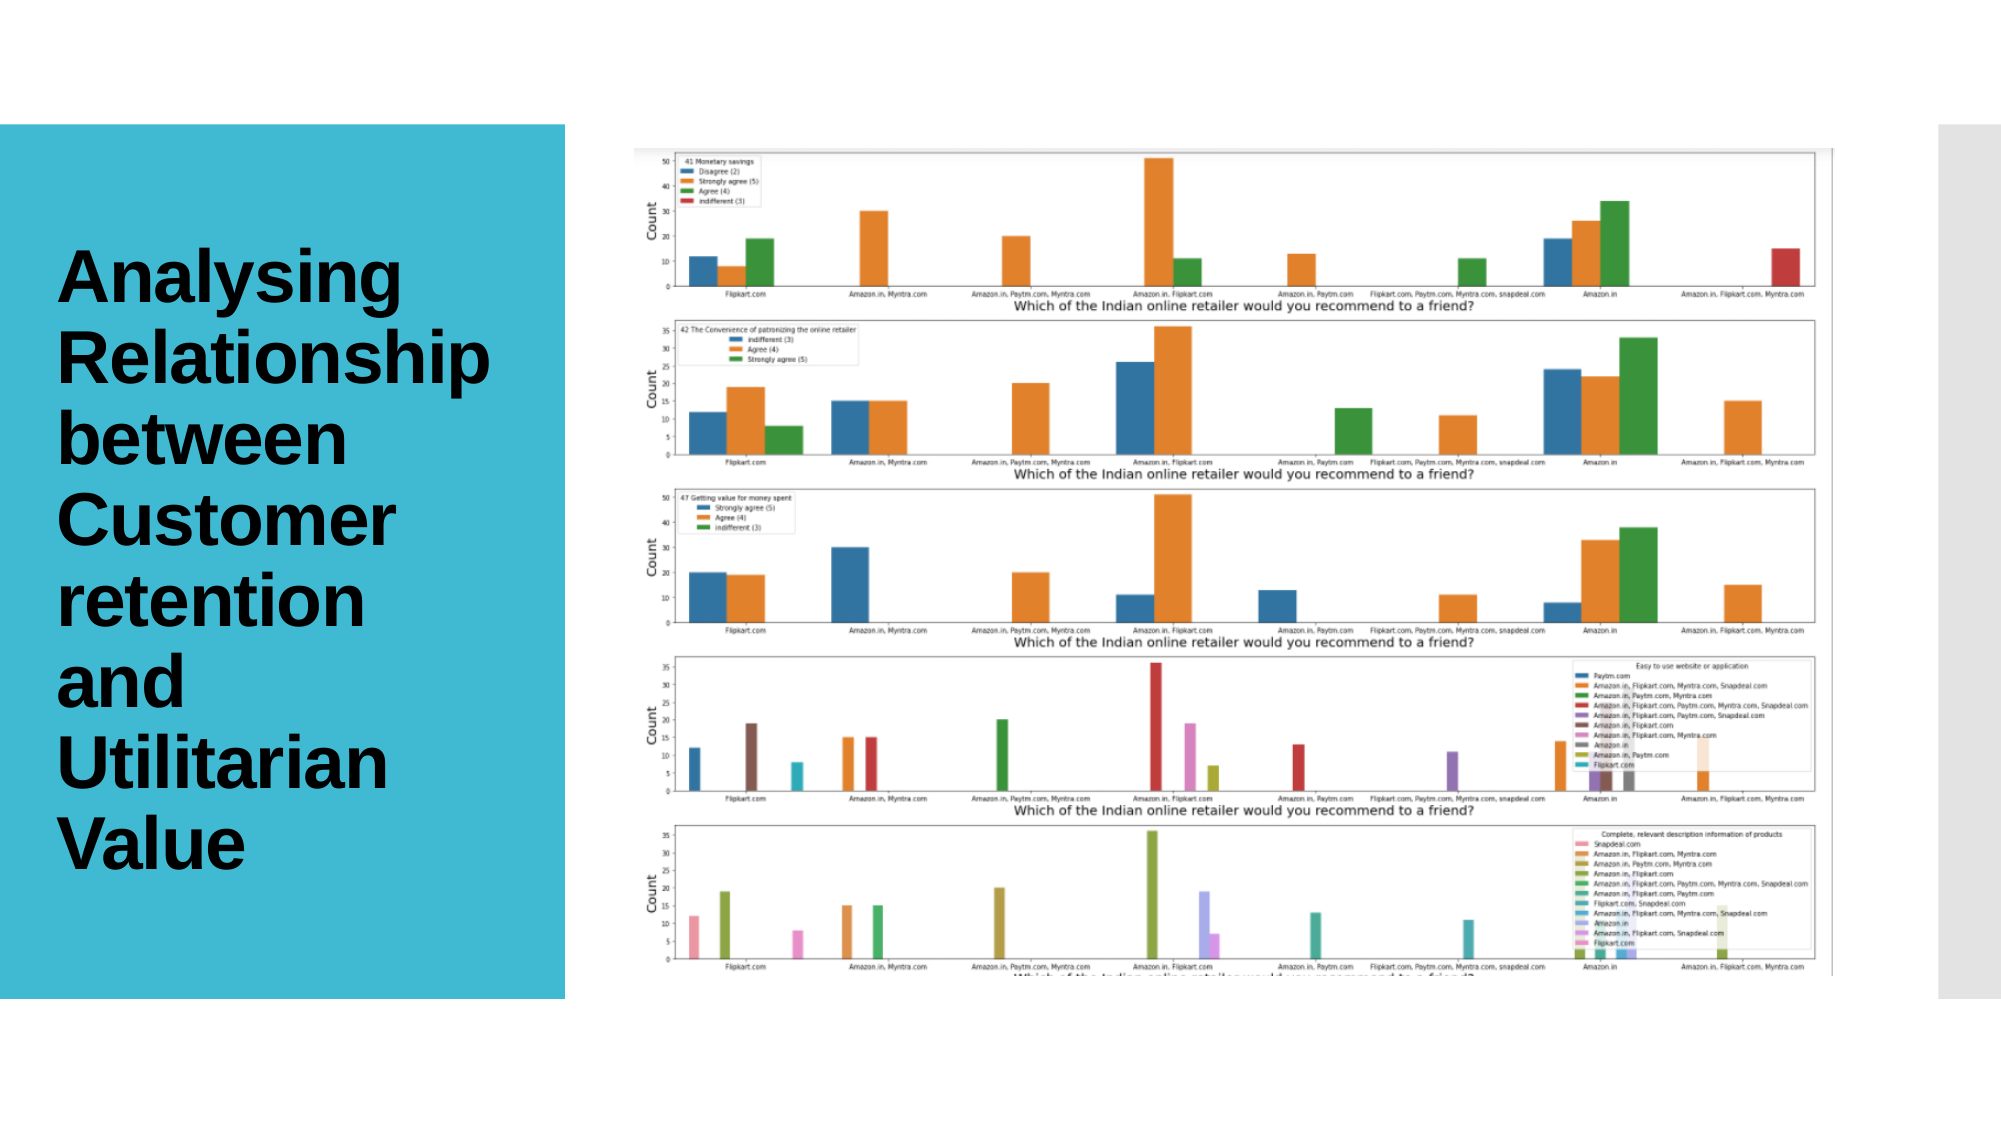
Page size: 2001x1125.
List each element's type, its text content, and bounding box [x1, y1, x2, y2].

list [634, 147, 1835, 976]
title Analysing Relationship between Customer retention and Utilitarian Value [41, 184, 525, 940]
